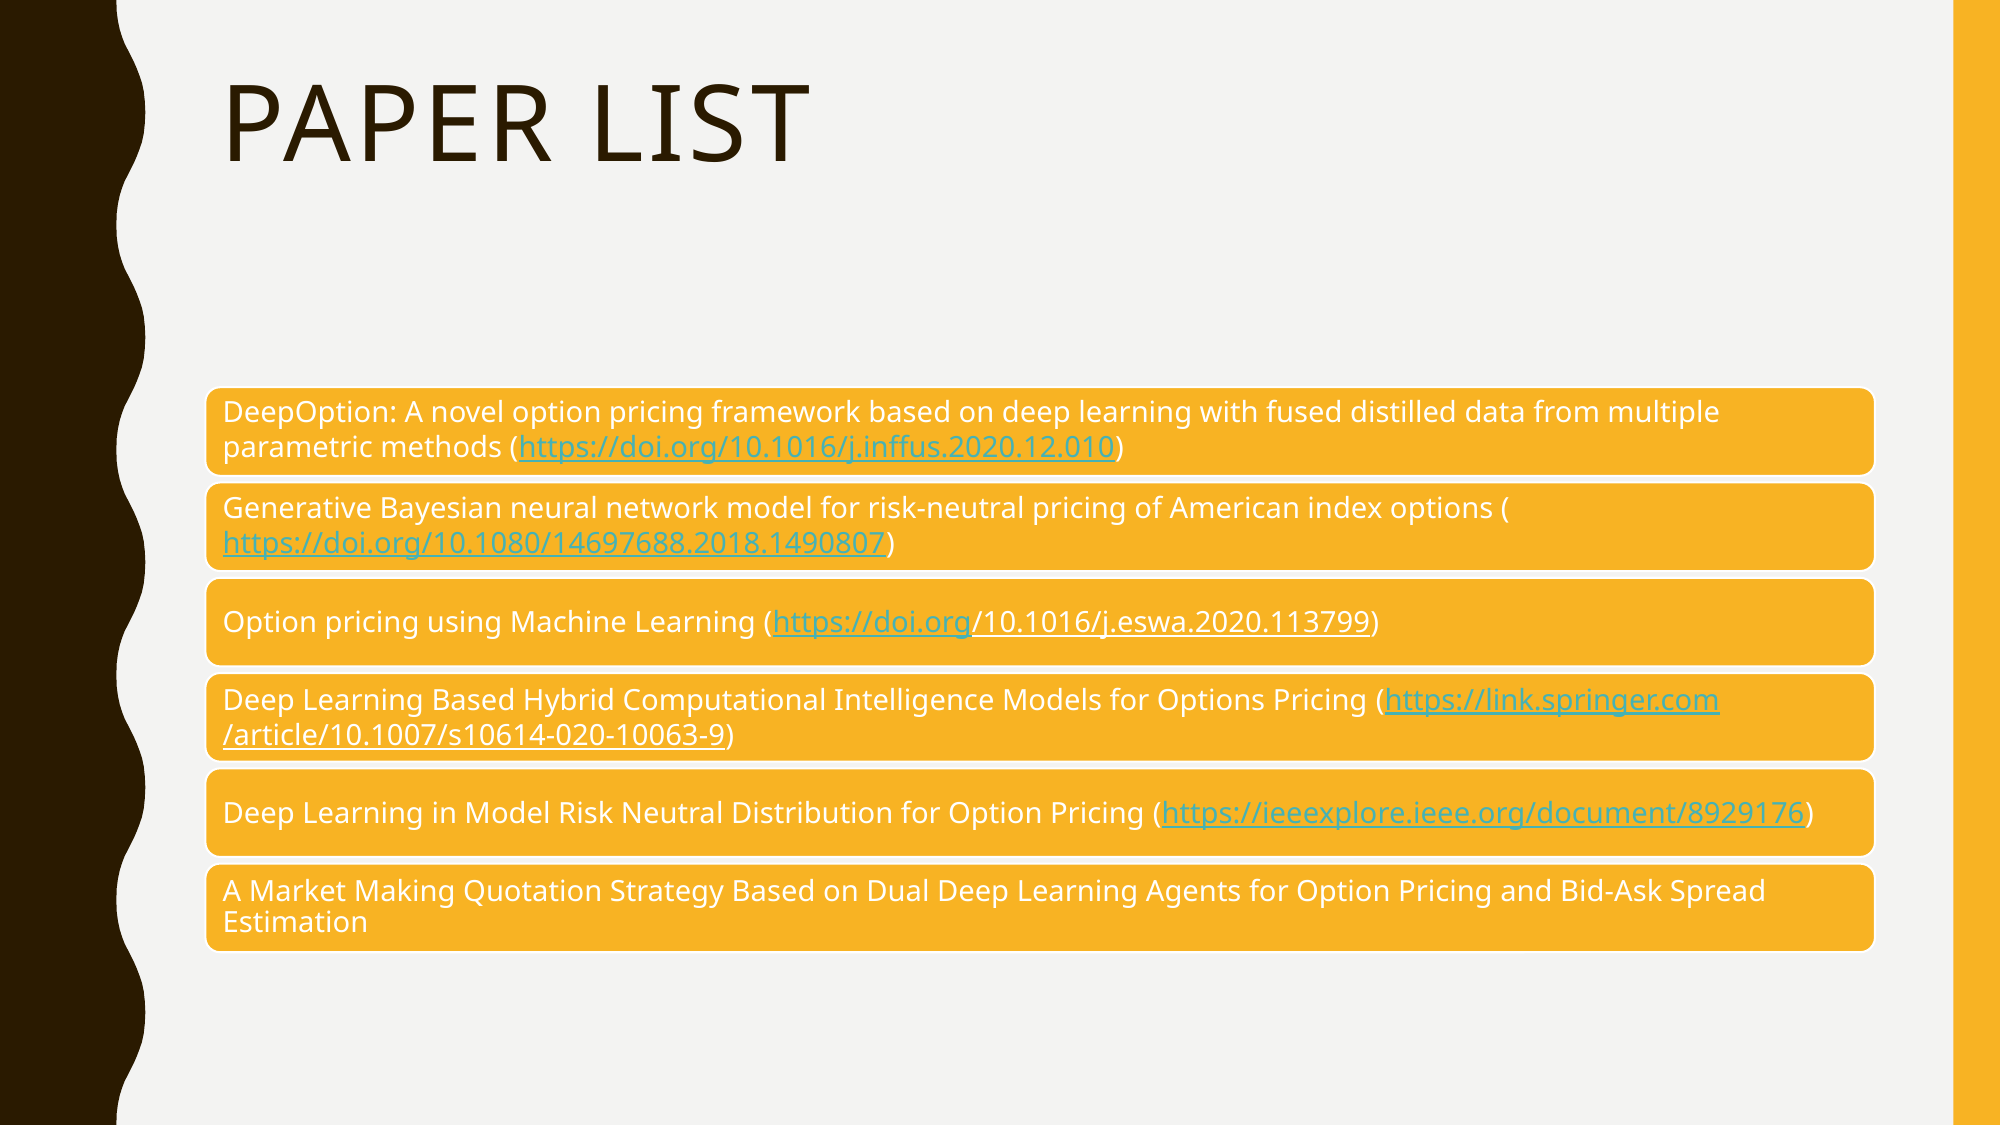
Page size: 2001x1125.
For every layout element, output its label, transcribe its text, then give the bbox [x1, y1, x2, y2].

title Paper LIST [205, 62, 1875, 308]
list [205, 374, 1875, 965]
